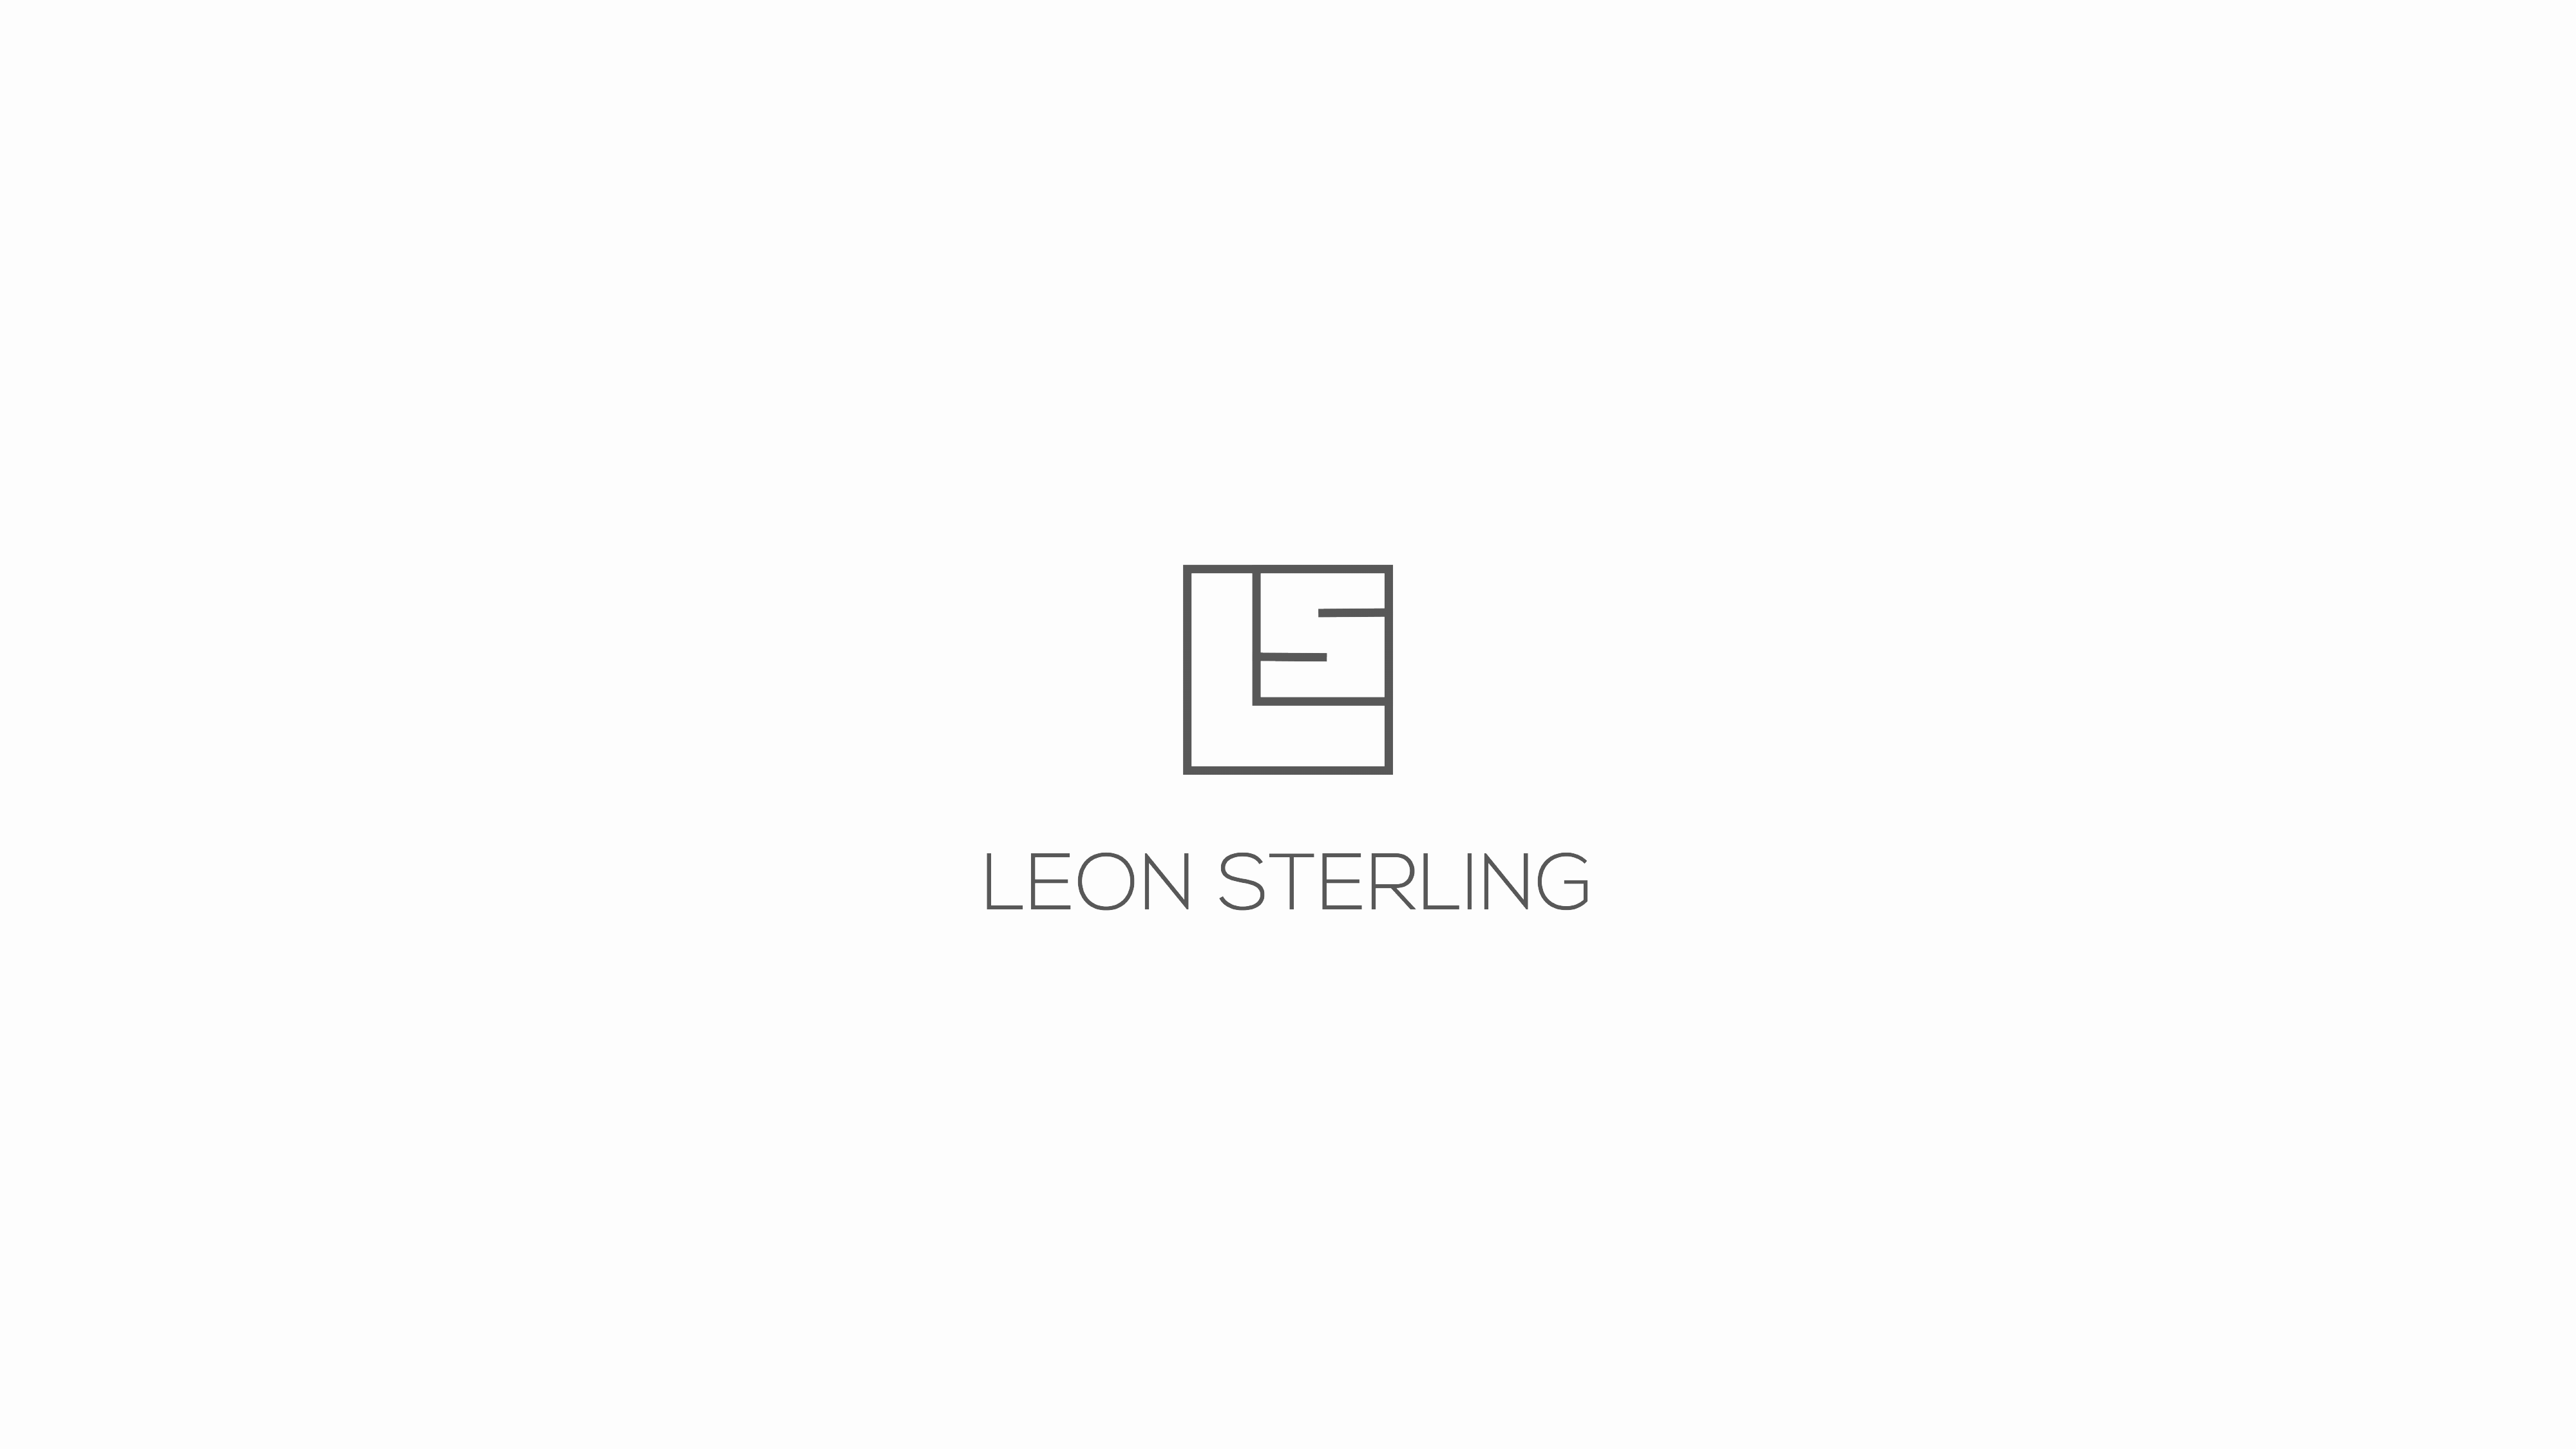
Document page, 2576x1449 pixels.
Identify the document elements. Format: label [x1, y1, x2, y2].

picture [880, 262, 1696, 1077]
